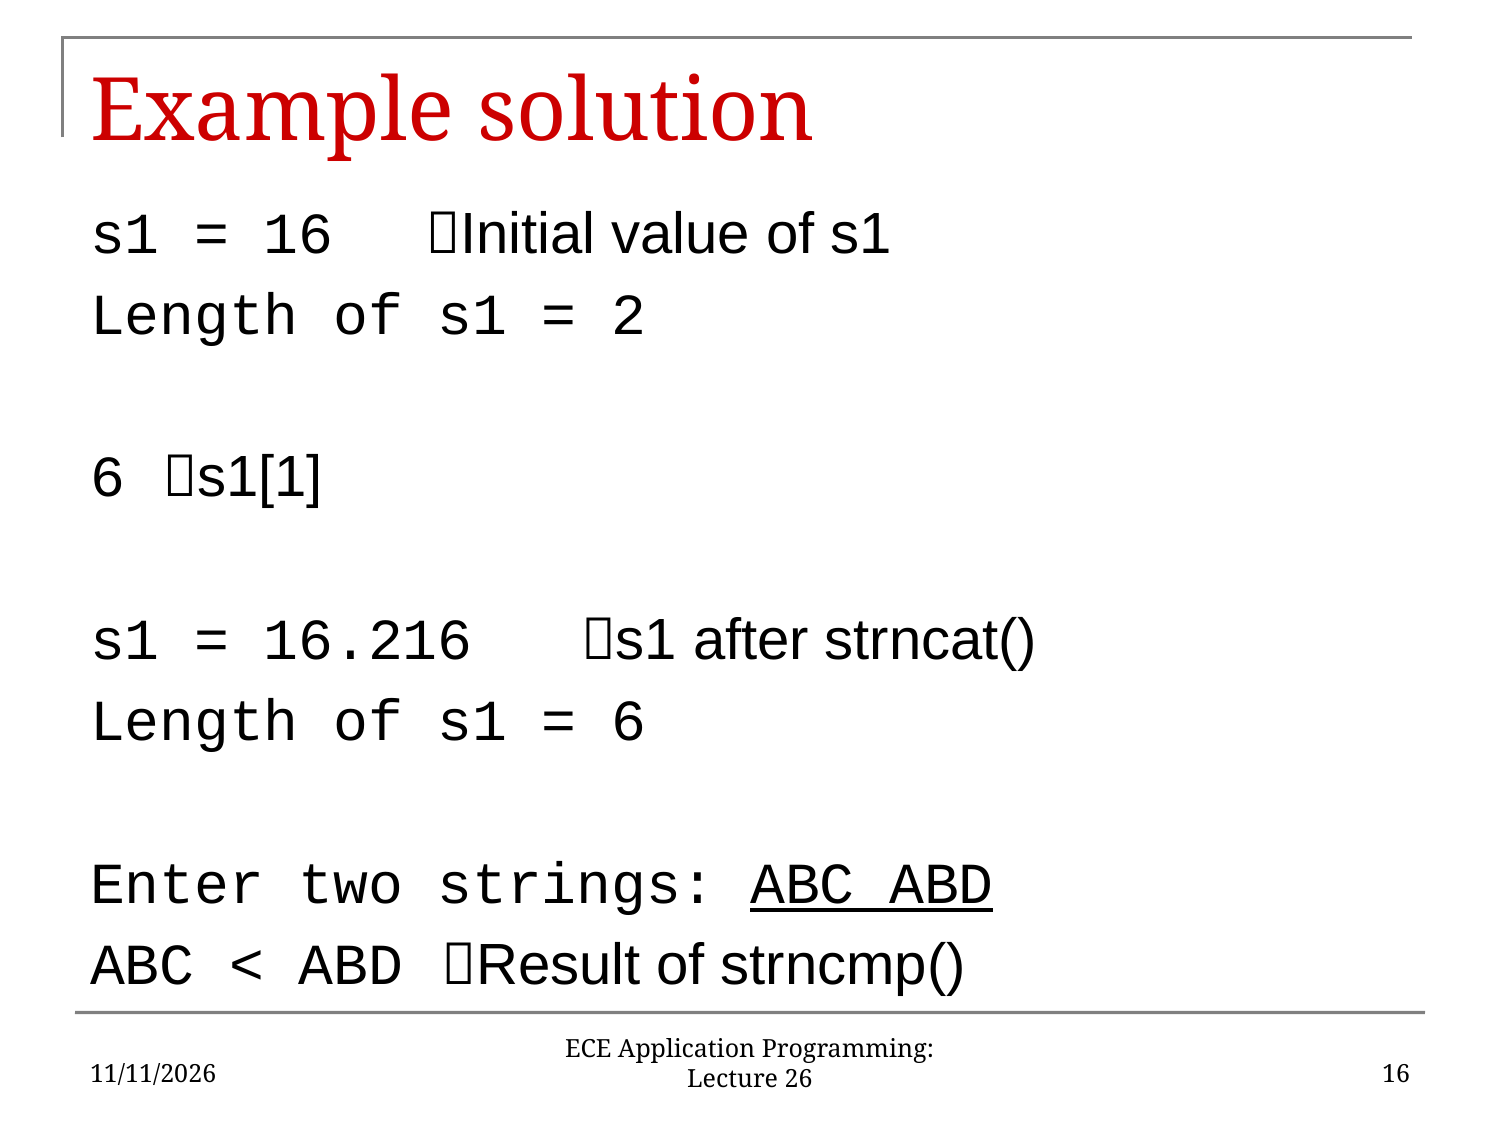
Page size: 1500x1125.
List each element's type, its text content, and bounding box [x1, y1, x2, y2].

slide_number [74, 1023, 426, 1100]
list s1 = 16 Initial value of s1 Length of s1 = 2 6 s1[1] s1 = 16.216 s1 after strncat() Length of s1 = 6 Enter two strings: ABC ABD ABC < ABD Result of strncmp() [75, 187, 1425, 1006]
footer ECE Application Programming: Lecture 26 [512, 1024, 988, 1101]
slide_number 16 [1074, 1023, 1426, 1100]
title Example solution [75, 45, 1425, 163]
